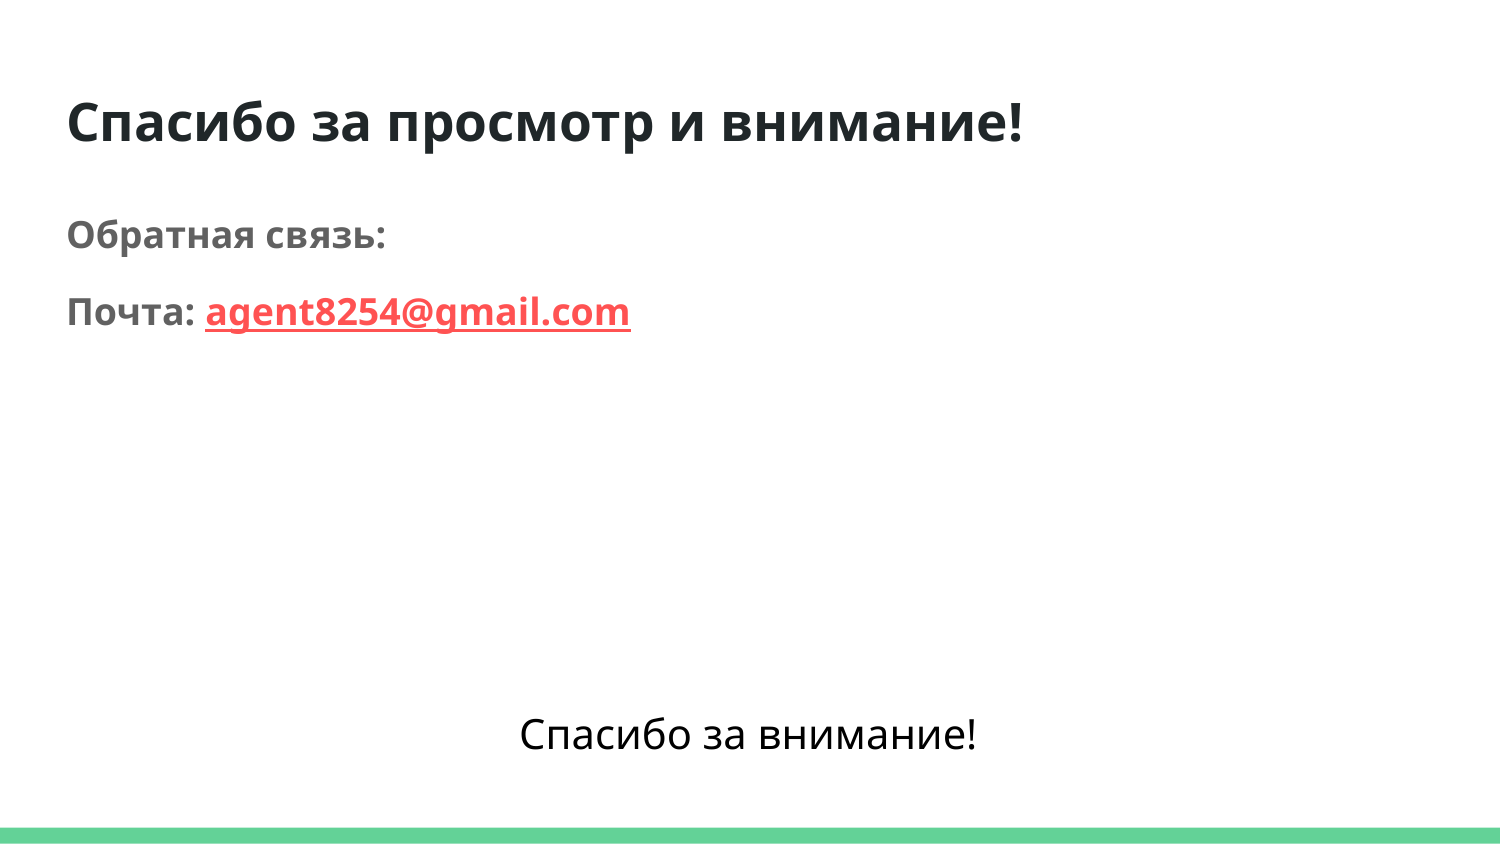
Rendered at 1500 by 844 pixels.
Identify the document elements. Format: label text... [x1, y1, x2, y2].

text_box Спасибо за внимание! [504, 692, 994, 773]
list Обратная связь: Почта: agent8254@gmail.com [51, 189, 1449, 750]
title Спасибо за просмотр и внимание! [51, 72, 1449, 167]
